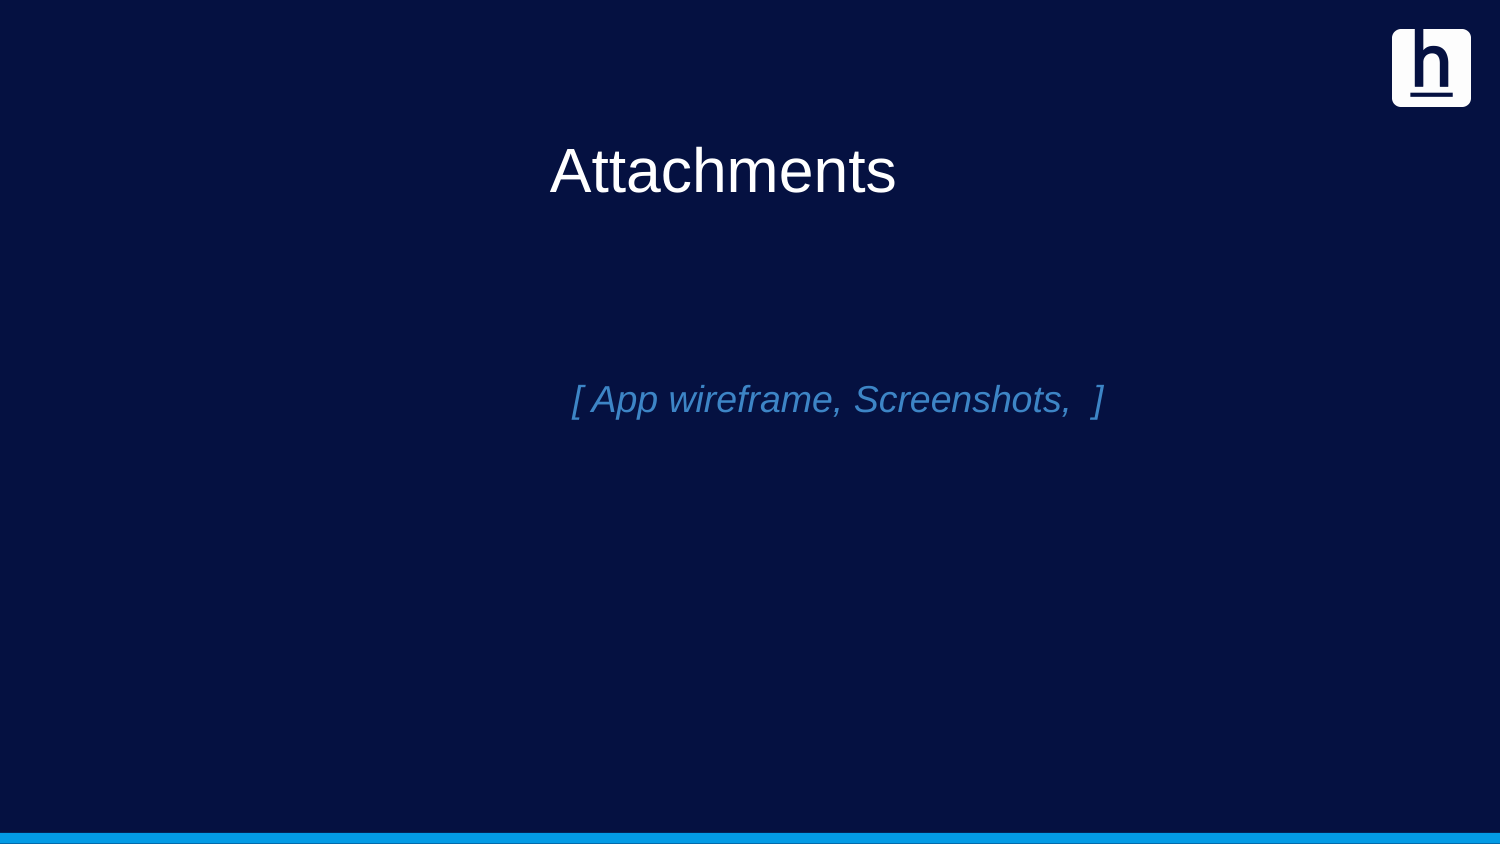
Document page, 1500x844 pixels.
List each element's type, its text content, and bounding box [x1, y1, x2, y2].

title Attachments [37, 41, 1410, 294]
picture [1392, 29, 1471, 107]
list [ App wireframe, Screenshots, ] [76, 256, 1450, 801]
